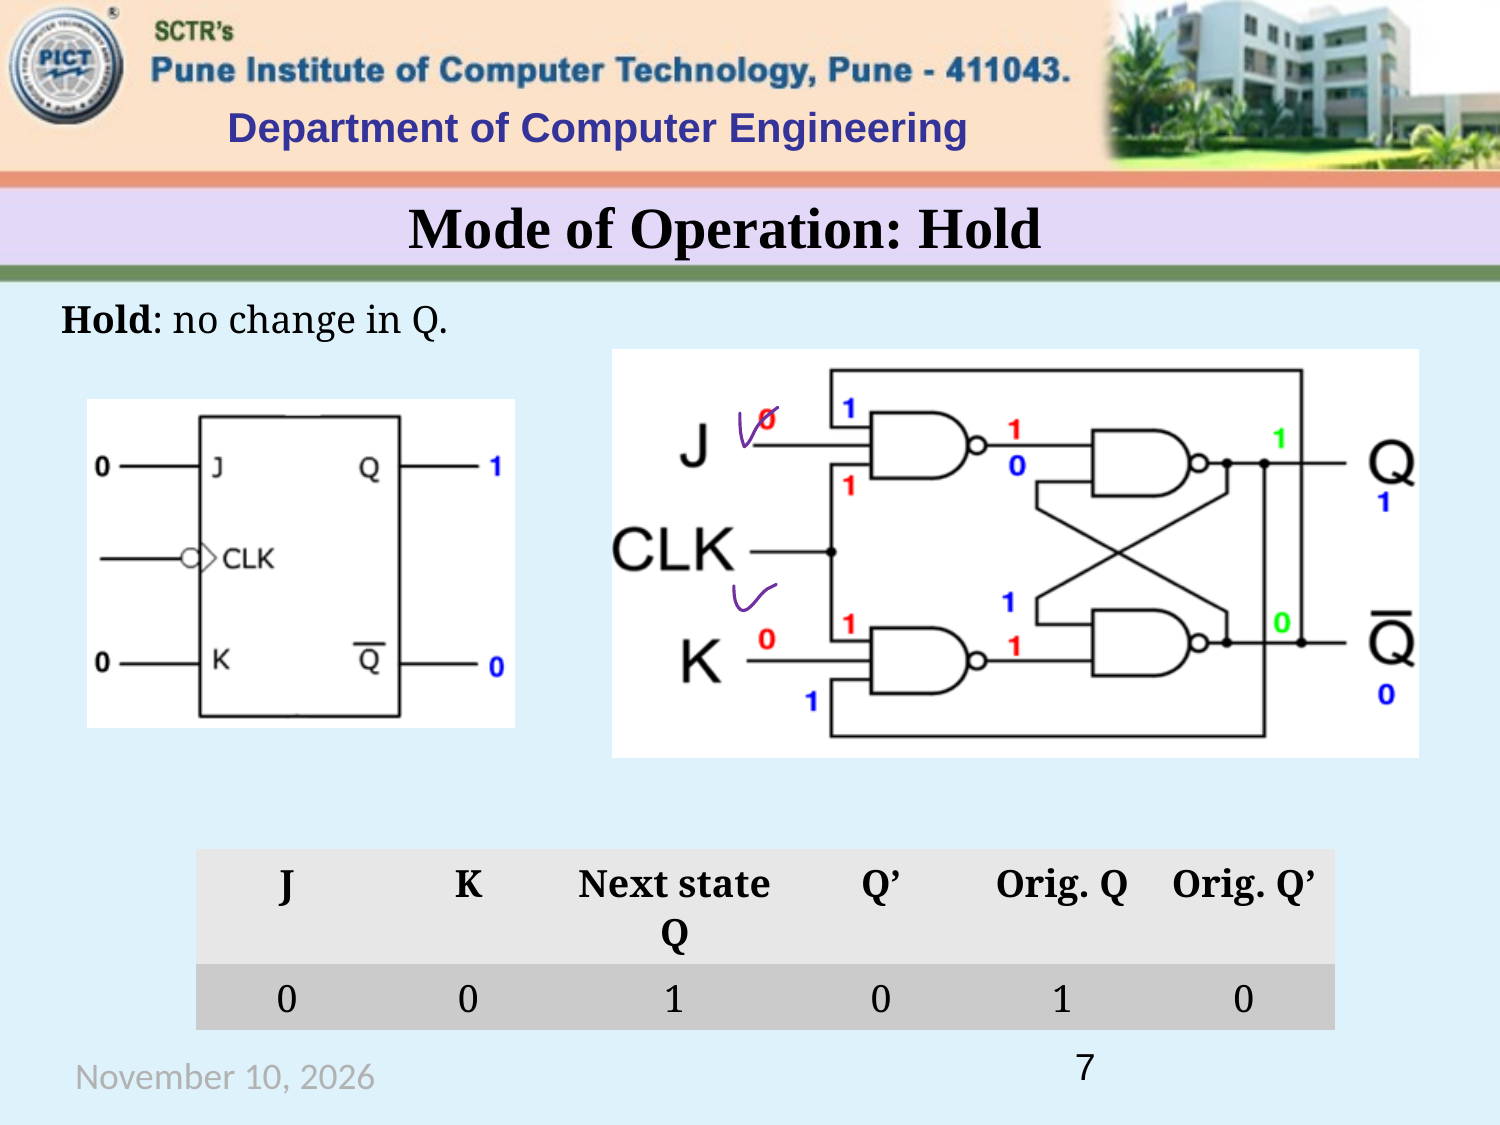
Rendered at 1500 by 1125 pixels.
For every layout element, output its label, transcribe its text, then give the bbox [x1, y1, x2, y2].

table_header Orig. Q’ [1153, 849, 1335, 964]
table_cell 1 [972, 964, 1153, 1030]
text_box Mode of Operation: Hold [50, 137, 1401, 313]
table_cell 0 [1153, 964, 1335, 1030]
table_header Orig. Q [972, 849, 1153, 964]
table_header J [196, 849, 378, 964]
table_cell 1 [559, 964, 790, 1030]
text_box Hold: no change in Q. [46, 288, 464, 350]
text_box Department of Computer Engineering [225, 98, 972, 151]
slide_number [75, 1052, 425, 1113]
picture [0, 0, 1500, 1125]
table_header K [378, 849, 559, 964]
table_header Next state Q [559, 849, 790, 964]
table_header Q’ [790, 849, 972, 964]
table_cell 0 [378, 964, 559, 1030]
slide_number 7 [1074, 1042, 1425, 1103]
table_cell 0 [196, 964, 378, 1030]
table_cell 0 [790, 964, 972, 1030]
